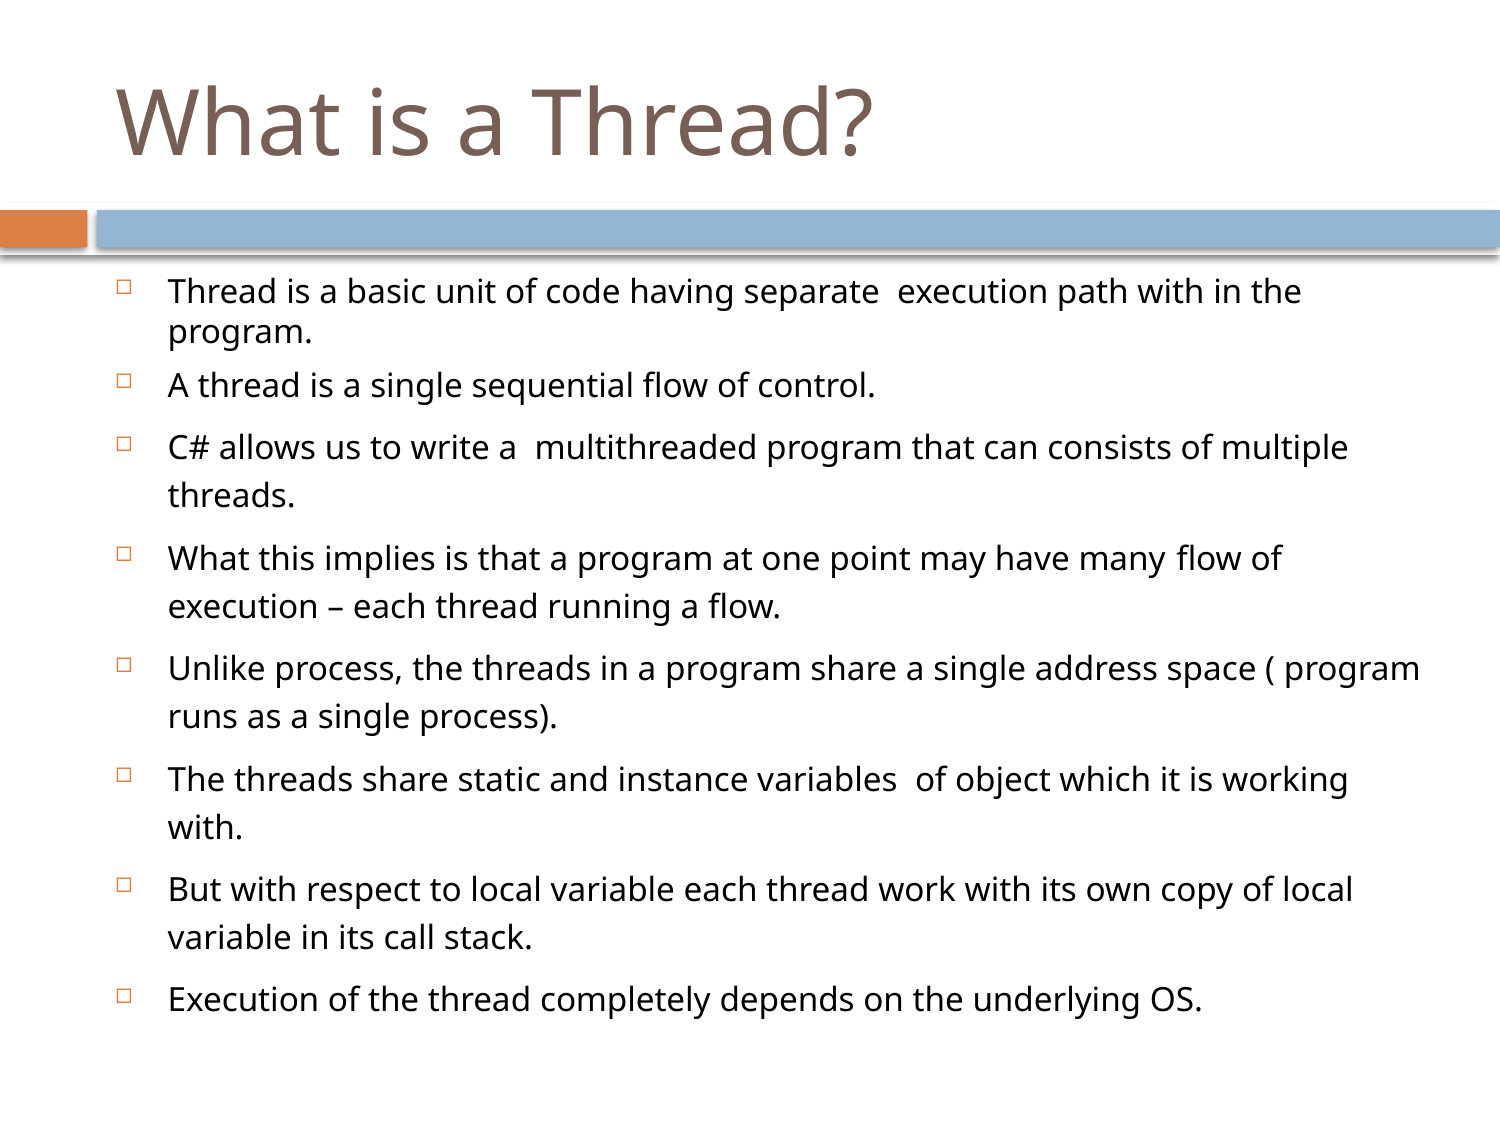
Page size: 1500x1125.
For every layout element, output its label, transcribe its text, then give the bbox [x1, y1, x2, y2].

title What is a Thread? [100, 37, 1438, 200]
list Thread is a basic unit of code having separate execution path with in the program. A thread is a single sequential flow of control. C# allows us to write a multithreaded program that can consists of multiple threads. What this implies is that a program at one point may have many flow of execution – each thread running a flow. Unlike process, the threads in a program share a single address space ( program runs as a single process). The threads share static and instance variables of object which it is working with. But with respect to local variable each thread work with its own copy of local variable in its call stack. Execution of the thread completely depends on the underlying OS. [100, 262, 1438, 1000]
